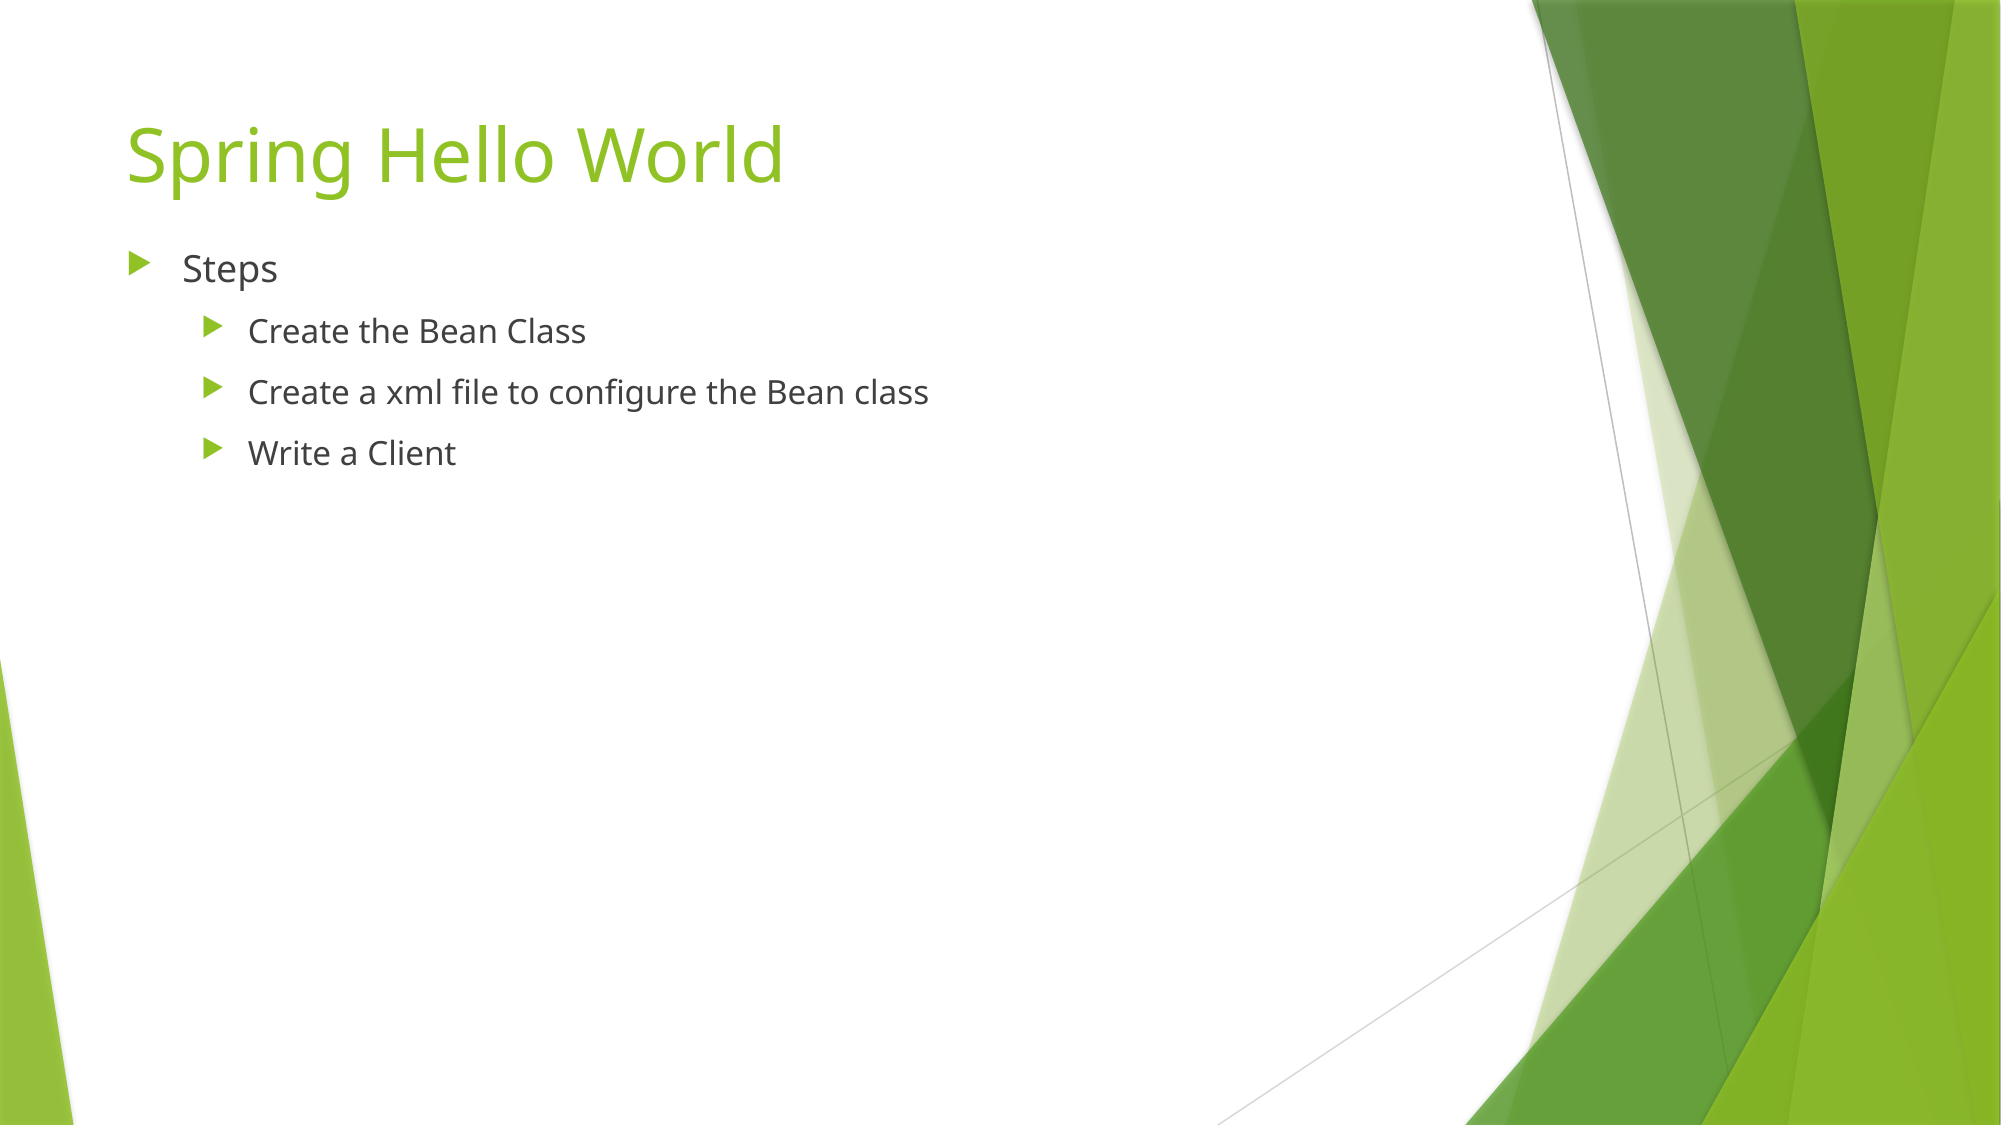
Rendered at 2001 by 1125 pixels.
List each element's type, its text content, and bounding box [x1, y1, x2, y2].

title Spring Hello World [111, 99, 1522, 237]
list Steps Create the Bean Class Create a xml file to configure the Bean class Write a Client [111, 237, 1522, 992]
